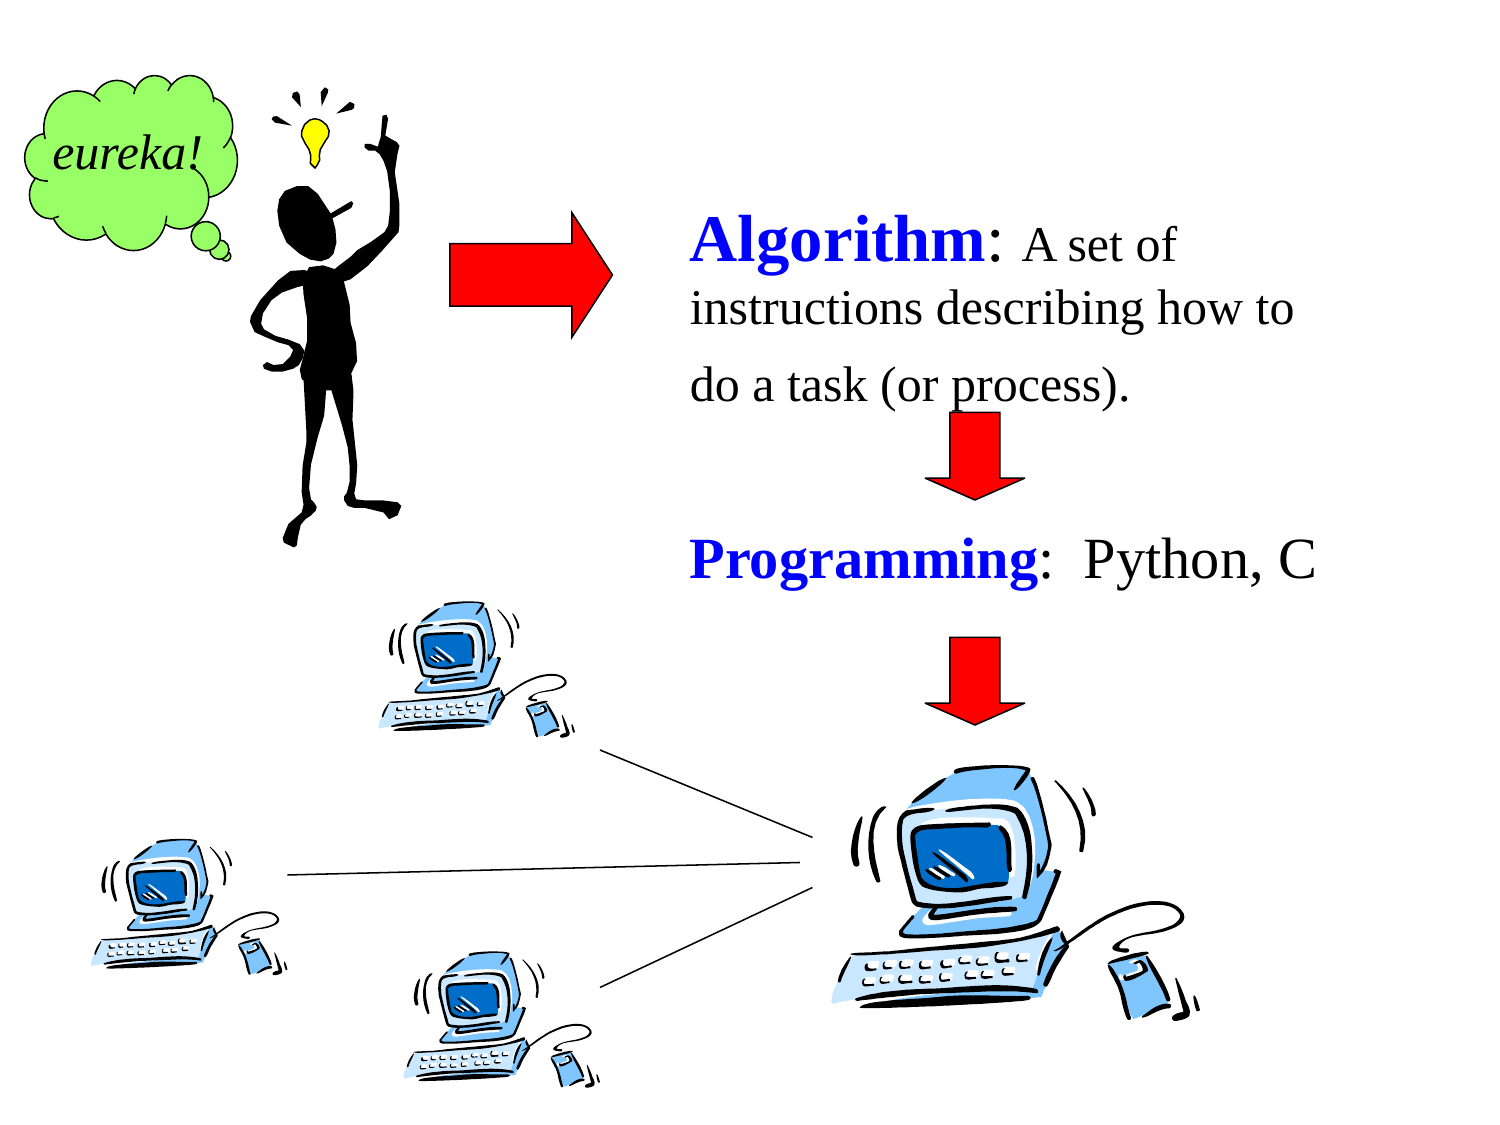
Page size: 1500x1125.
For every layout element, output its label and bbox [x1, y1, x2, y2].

text_box [24, 74, 402, 548]
text_box [87, 599, 813, 1088]
text_box [449, 187, 1363, 403]
text_box [824, 762, 1200, 1022]
text_box [924, 637, 1025, 725]
text_box [674, 412, 1363, 599]
